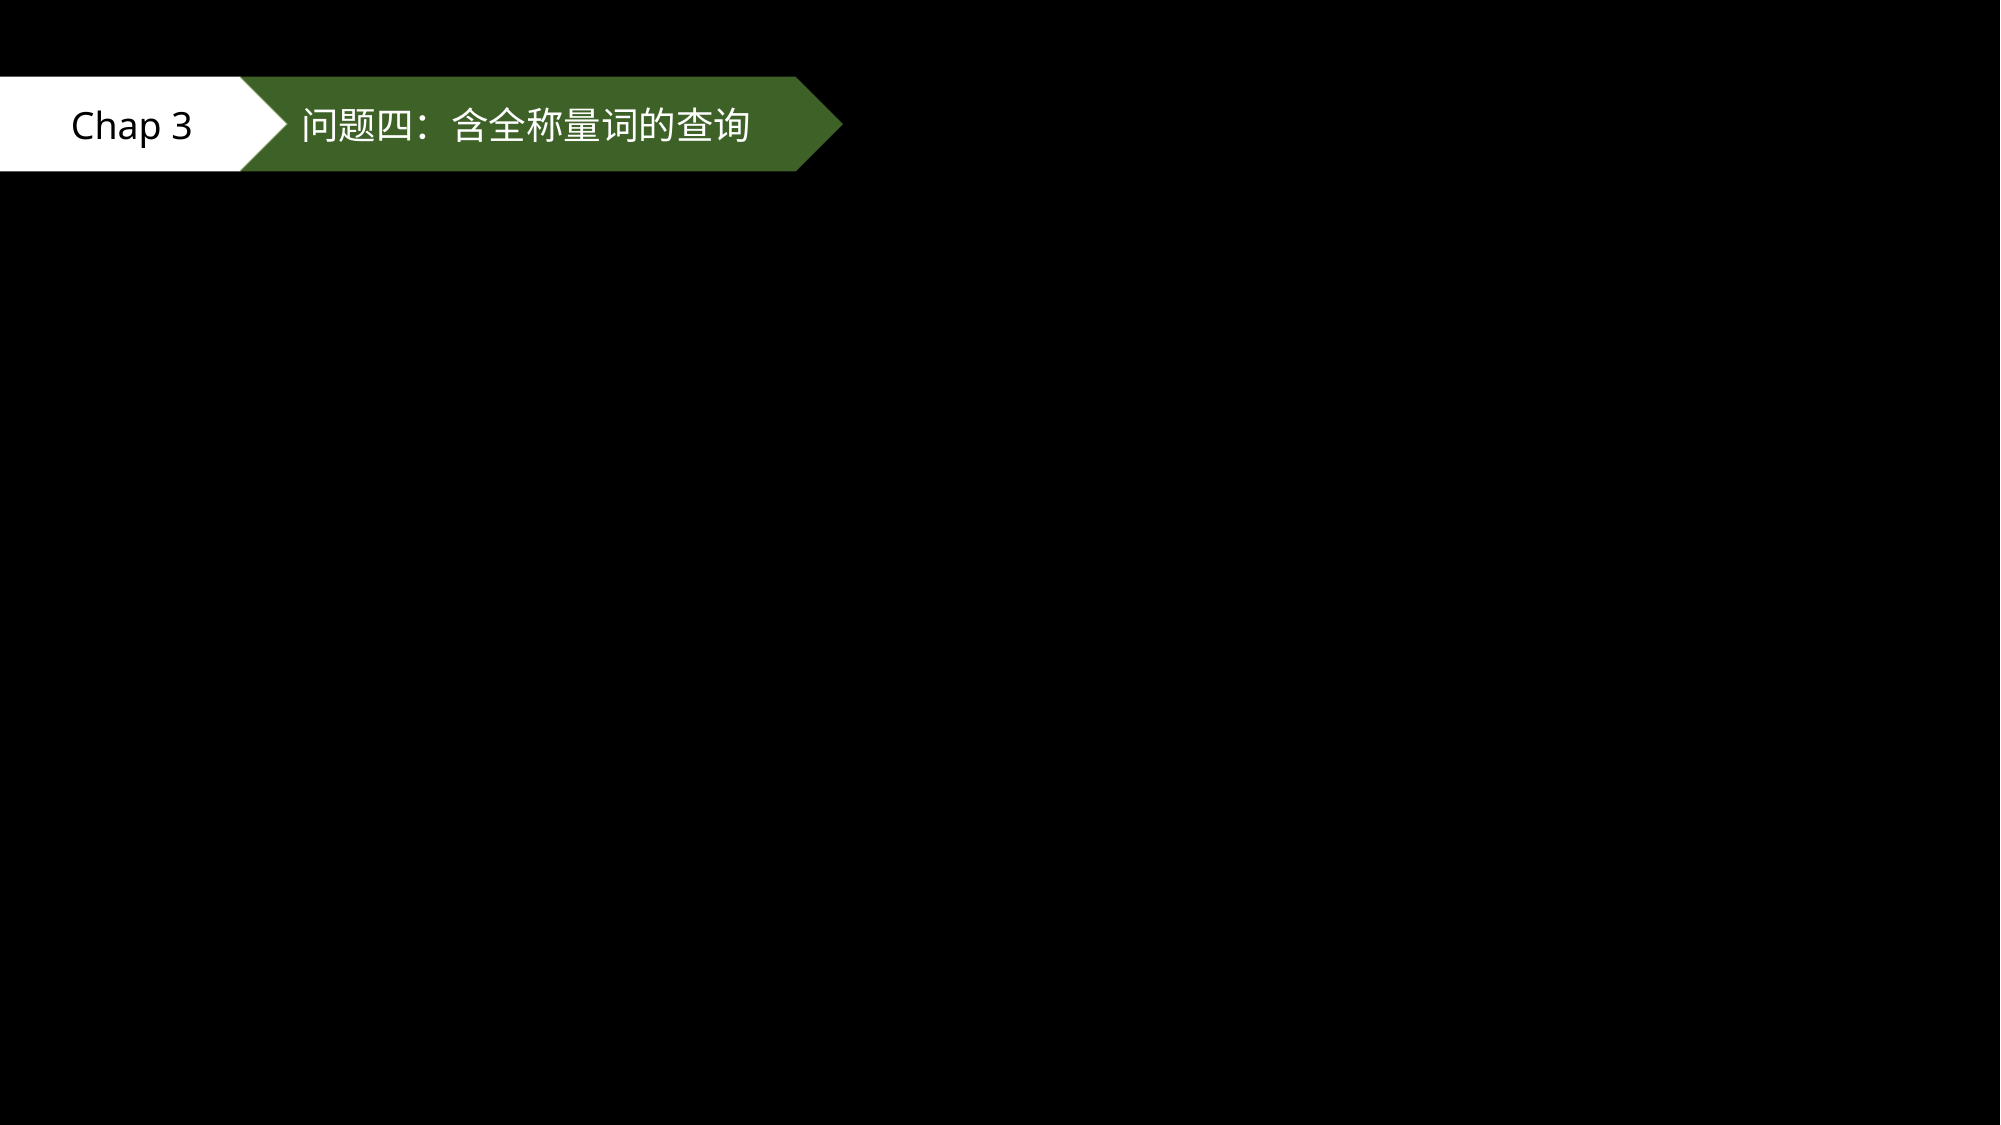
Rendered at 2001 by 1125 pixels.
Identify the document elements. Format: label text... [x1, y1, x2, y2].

text_box Chap 3 [0, 75, 284, 173]
text_box 问题四：含全称量词的查询 [236, 75, 845, 173]
